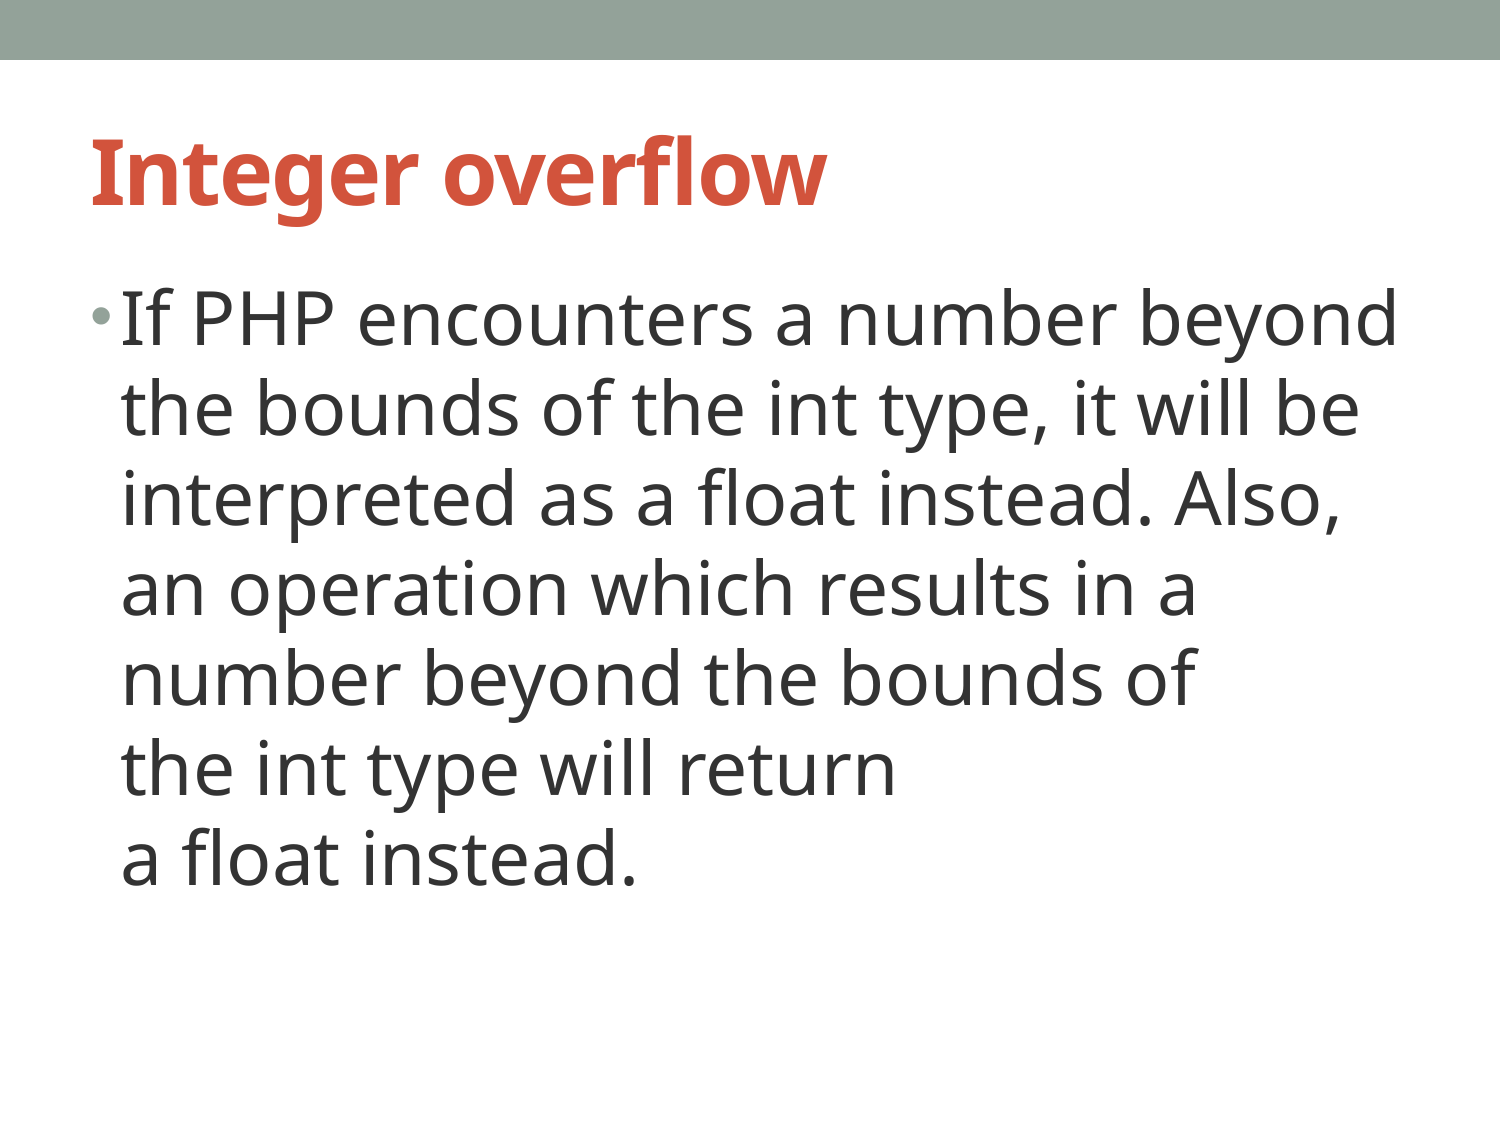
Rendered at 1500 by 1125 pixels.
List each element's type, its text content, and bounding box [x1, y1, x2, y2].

title Integer overflow [75, 87, 1425, 250]
list If PHP encounters a number beyond the bounds of the int type, it will be interpreted as a float instead. Also, an operation which results in a number beyond the bounds of the int type will return a float instead. [75, 262, 1425, 1063]
